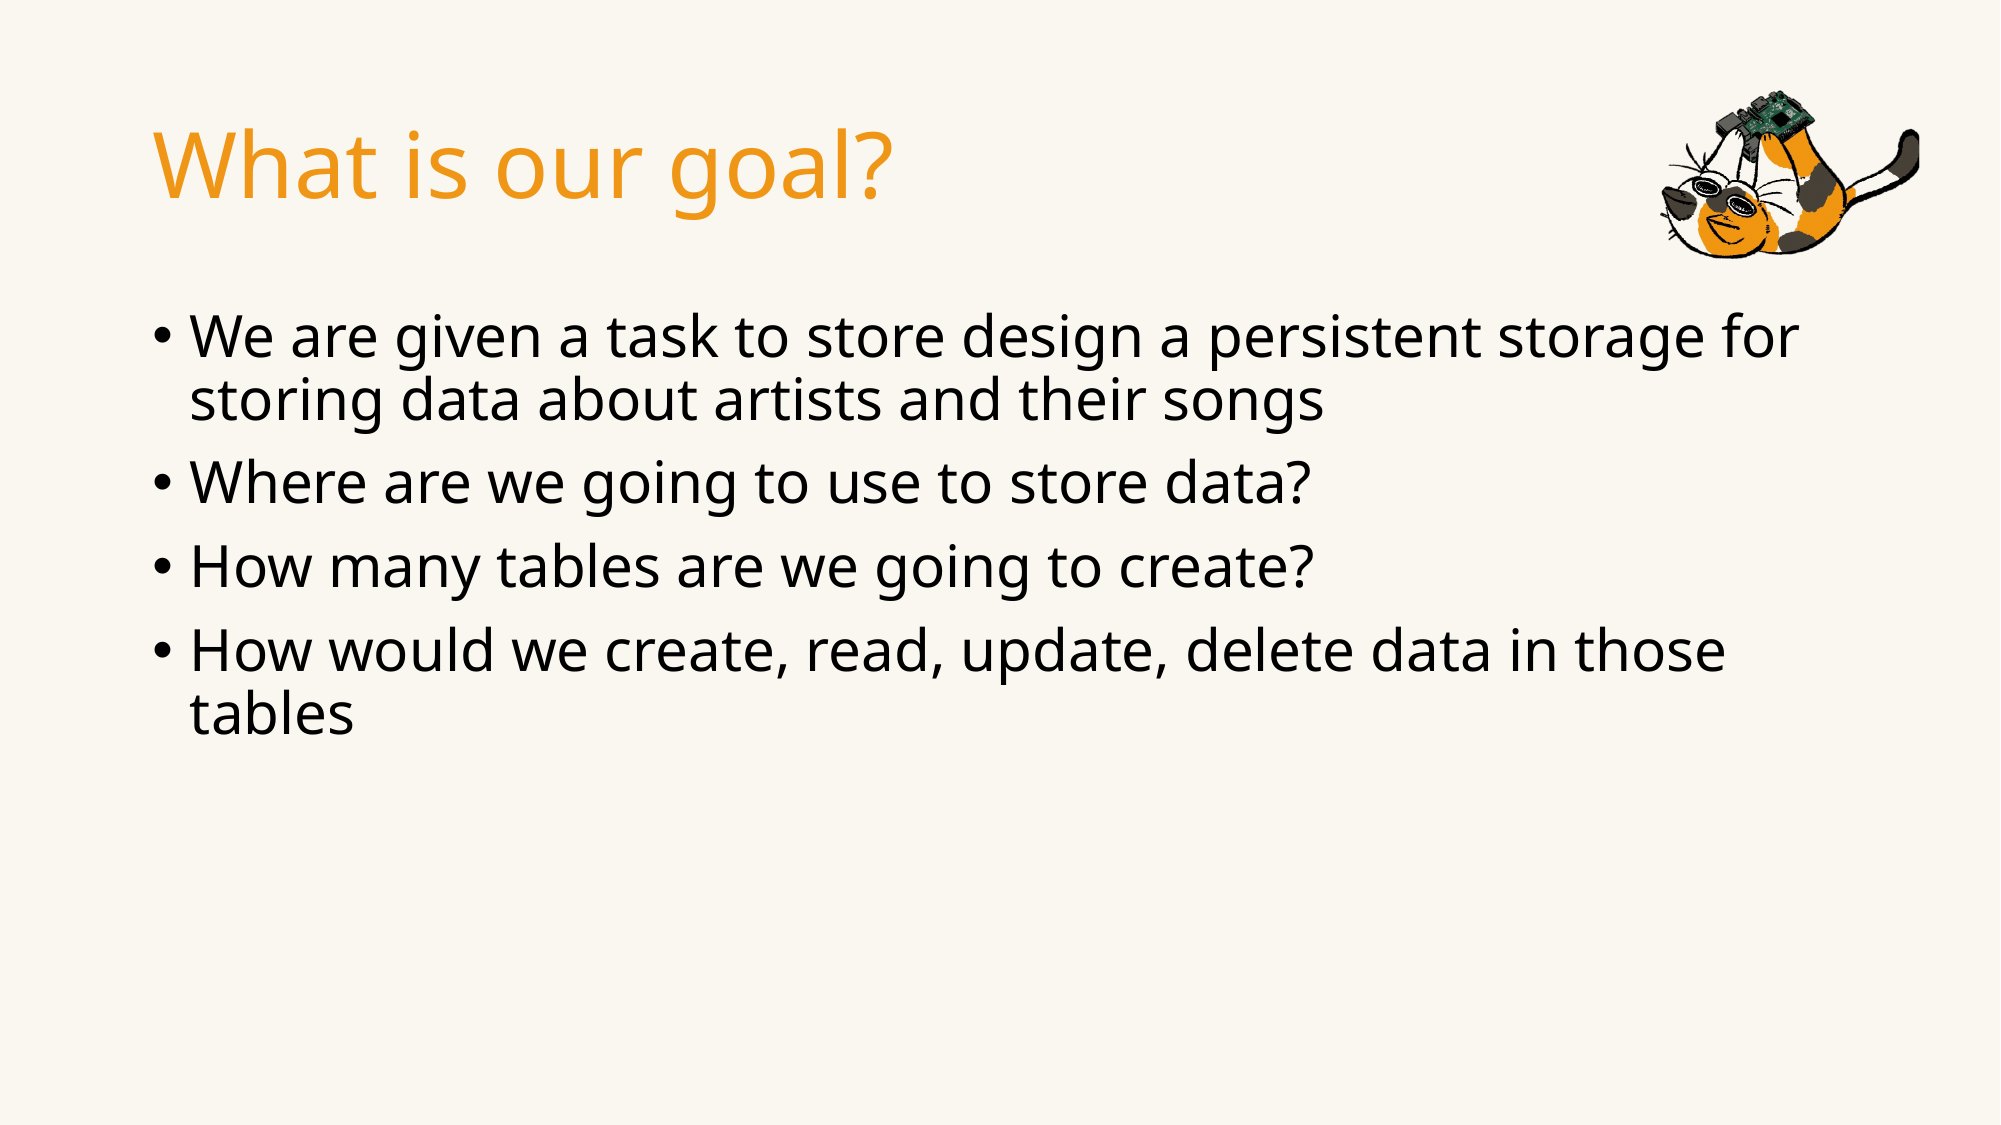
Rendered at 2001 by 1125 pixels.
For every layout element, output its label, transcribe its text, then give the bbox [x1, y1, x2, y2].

picture [1648, 59, 1920, 278]
list We are given a task to store design a persistent storage for storing data about artists and their songs Where are we going to use to store data? How many tables are we going to create? How would we create, read, update, delete data in those tables [137, 299, 1863, 1014]
title What is our goal? [137, 59, 1648, 278]
